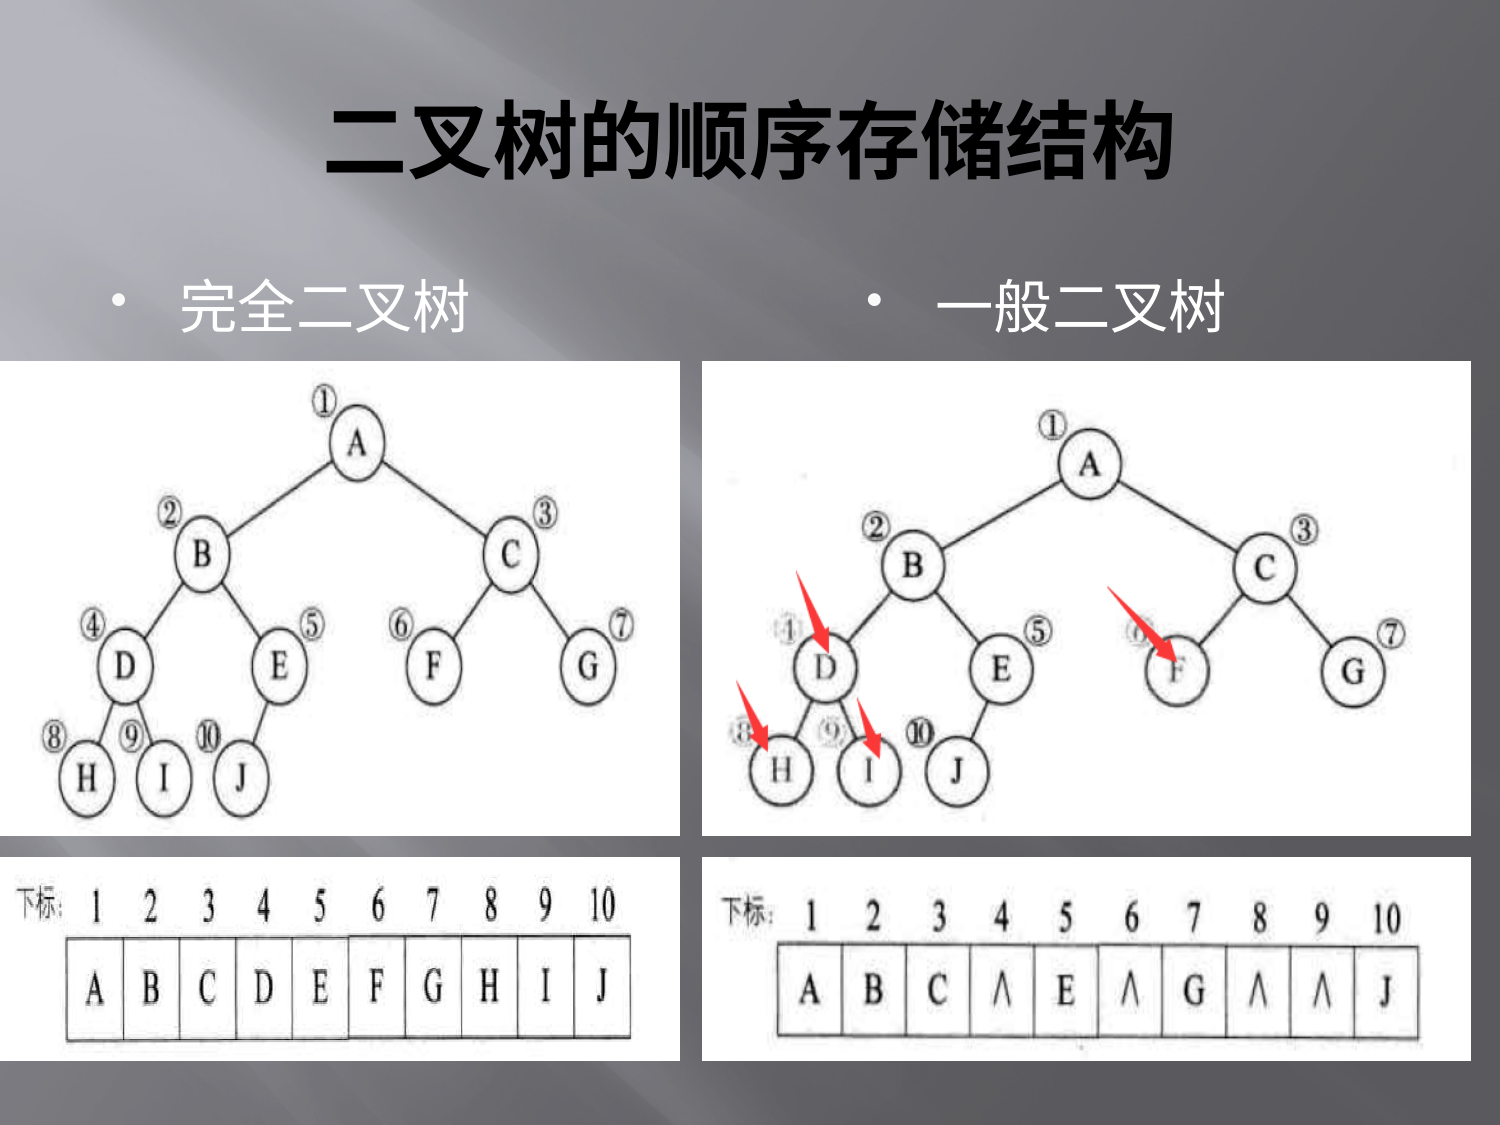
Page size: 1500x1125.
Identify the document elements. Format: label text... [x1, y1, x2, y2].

picture [0, 857, 680, 1062]
title 二叉树的顺序存储结构 [75, 45, 1425, 233]
picture [702, 857, 1472, 1062]
picture [0, 361, 680, 836]
picture [702, 361, 1472, 836]
list 完全二叉树 [75, 262, 502, 361]
text_box 一般二叉树 [830, 262, 1500, 362]
